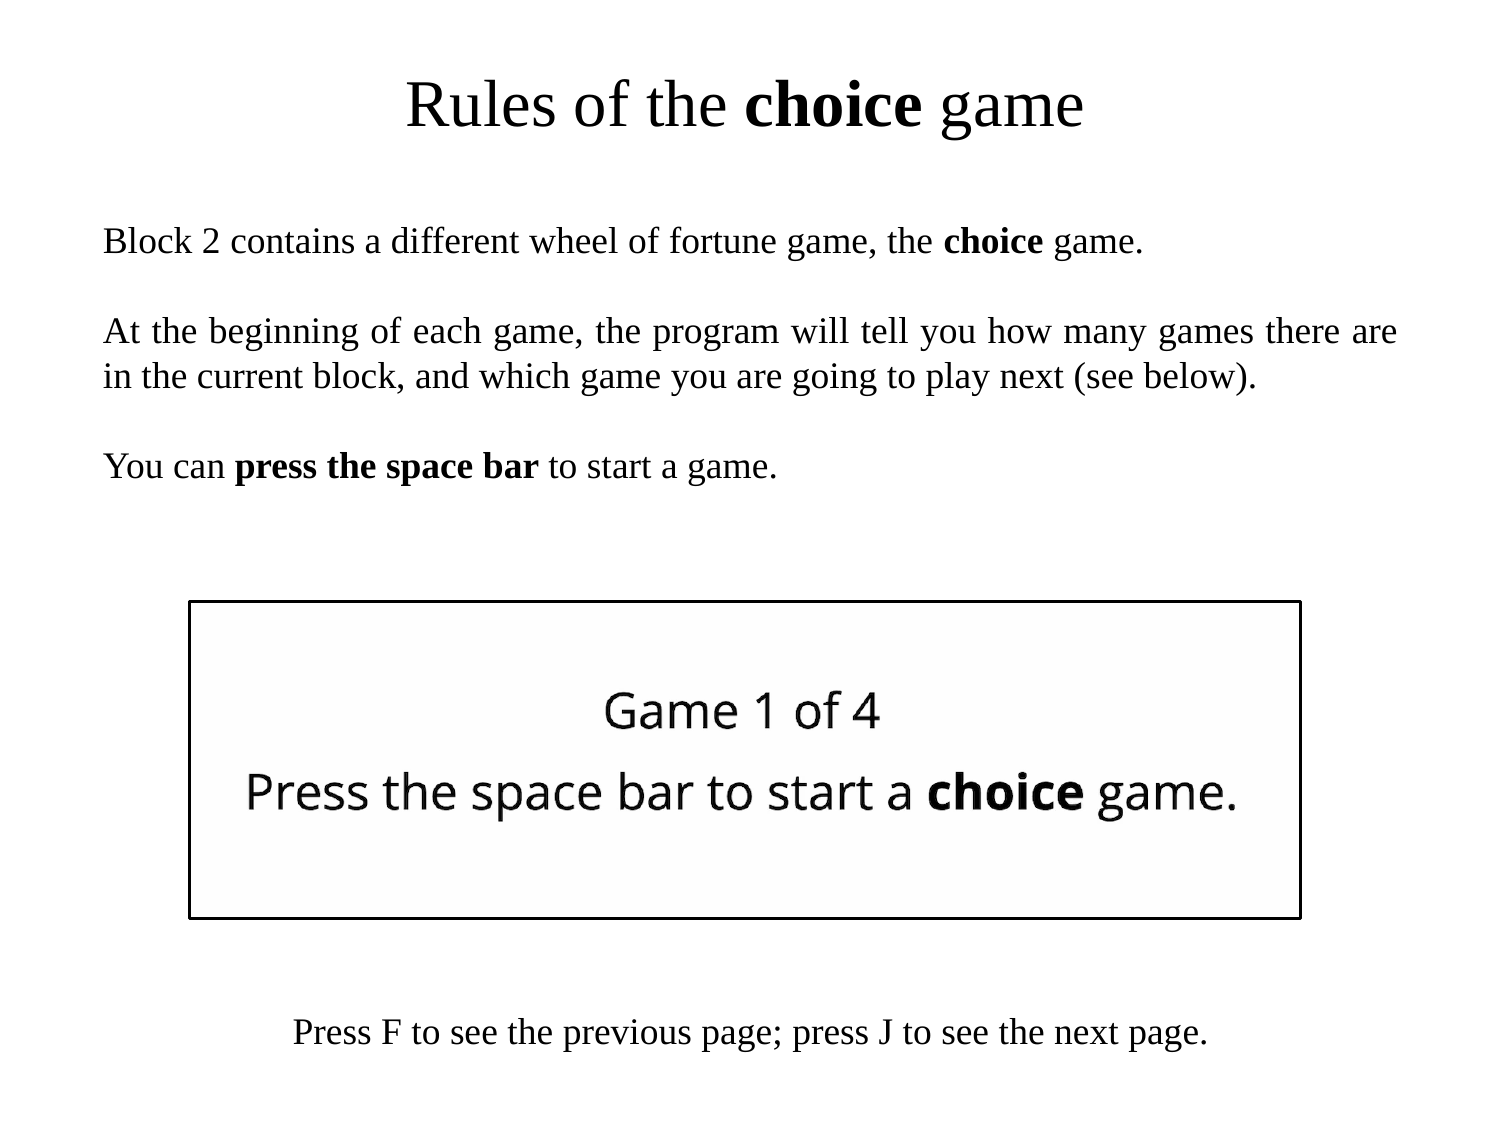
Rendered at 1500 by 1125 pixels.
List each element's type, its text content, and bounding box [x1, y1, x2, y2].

text_box Rules of the choice game [96, 52, 1394, 148]
text_box Press F to see the previous page; press J to see the next page. [88, 999, 1415, 1060]
picture [190, 602, 1300, 917]
text_box Block 2 contains a different wheel of fortune game, the choice game. At the beginning of each game, the program will tell you how many games there are in the current block, and which game you are going to play next (see below). You can press the space bar to start a game. [88, 208, 1415, 493]
